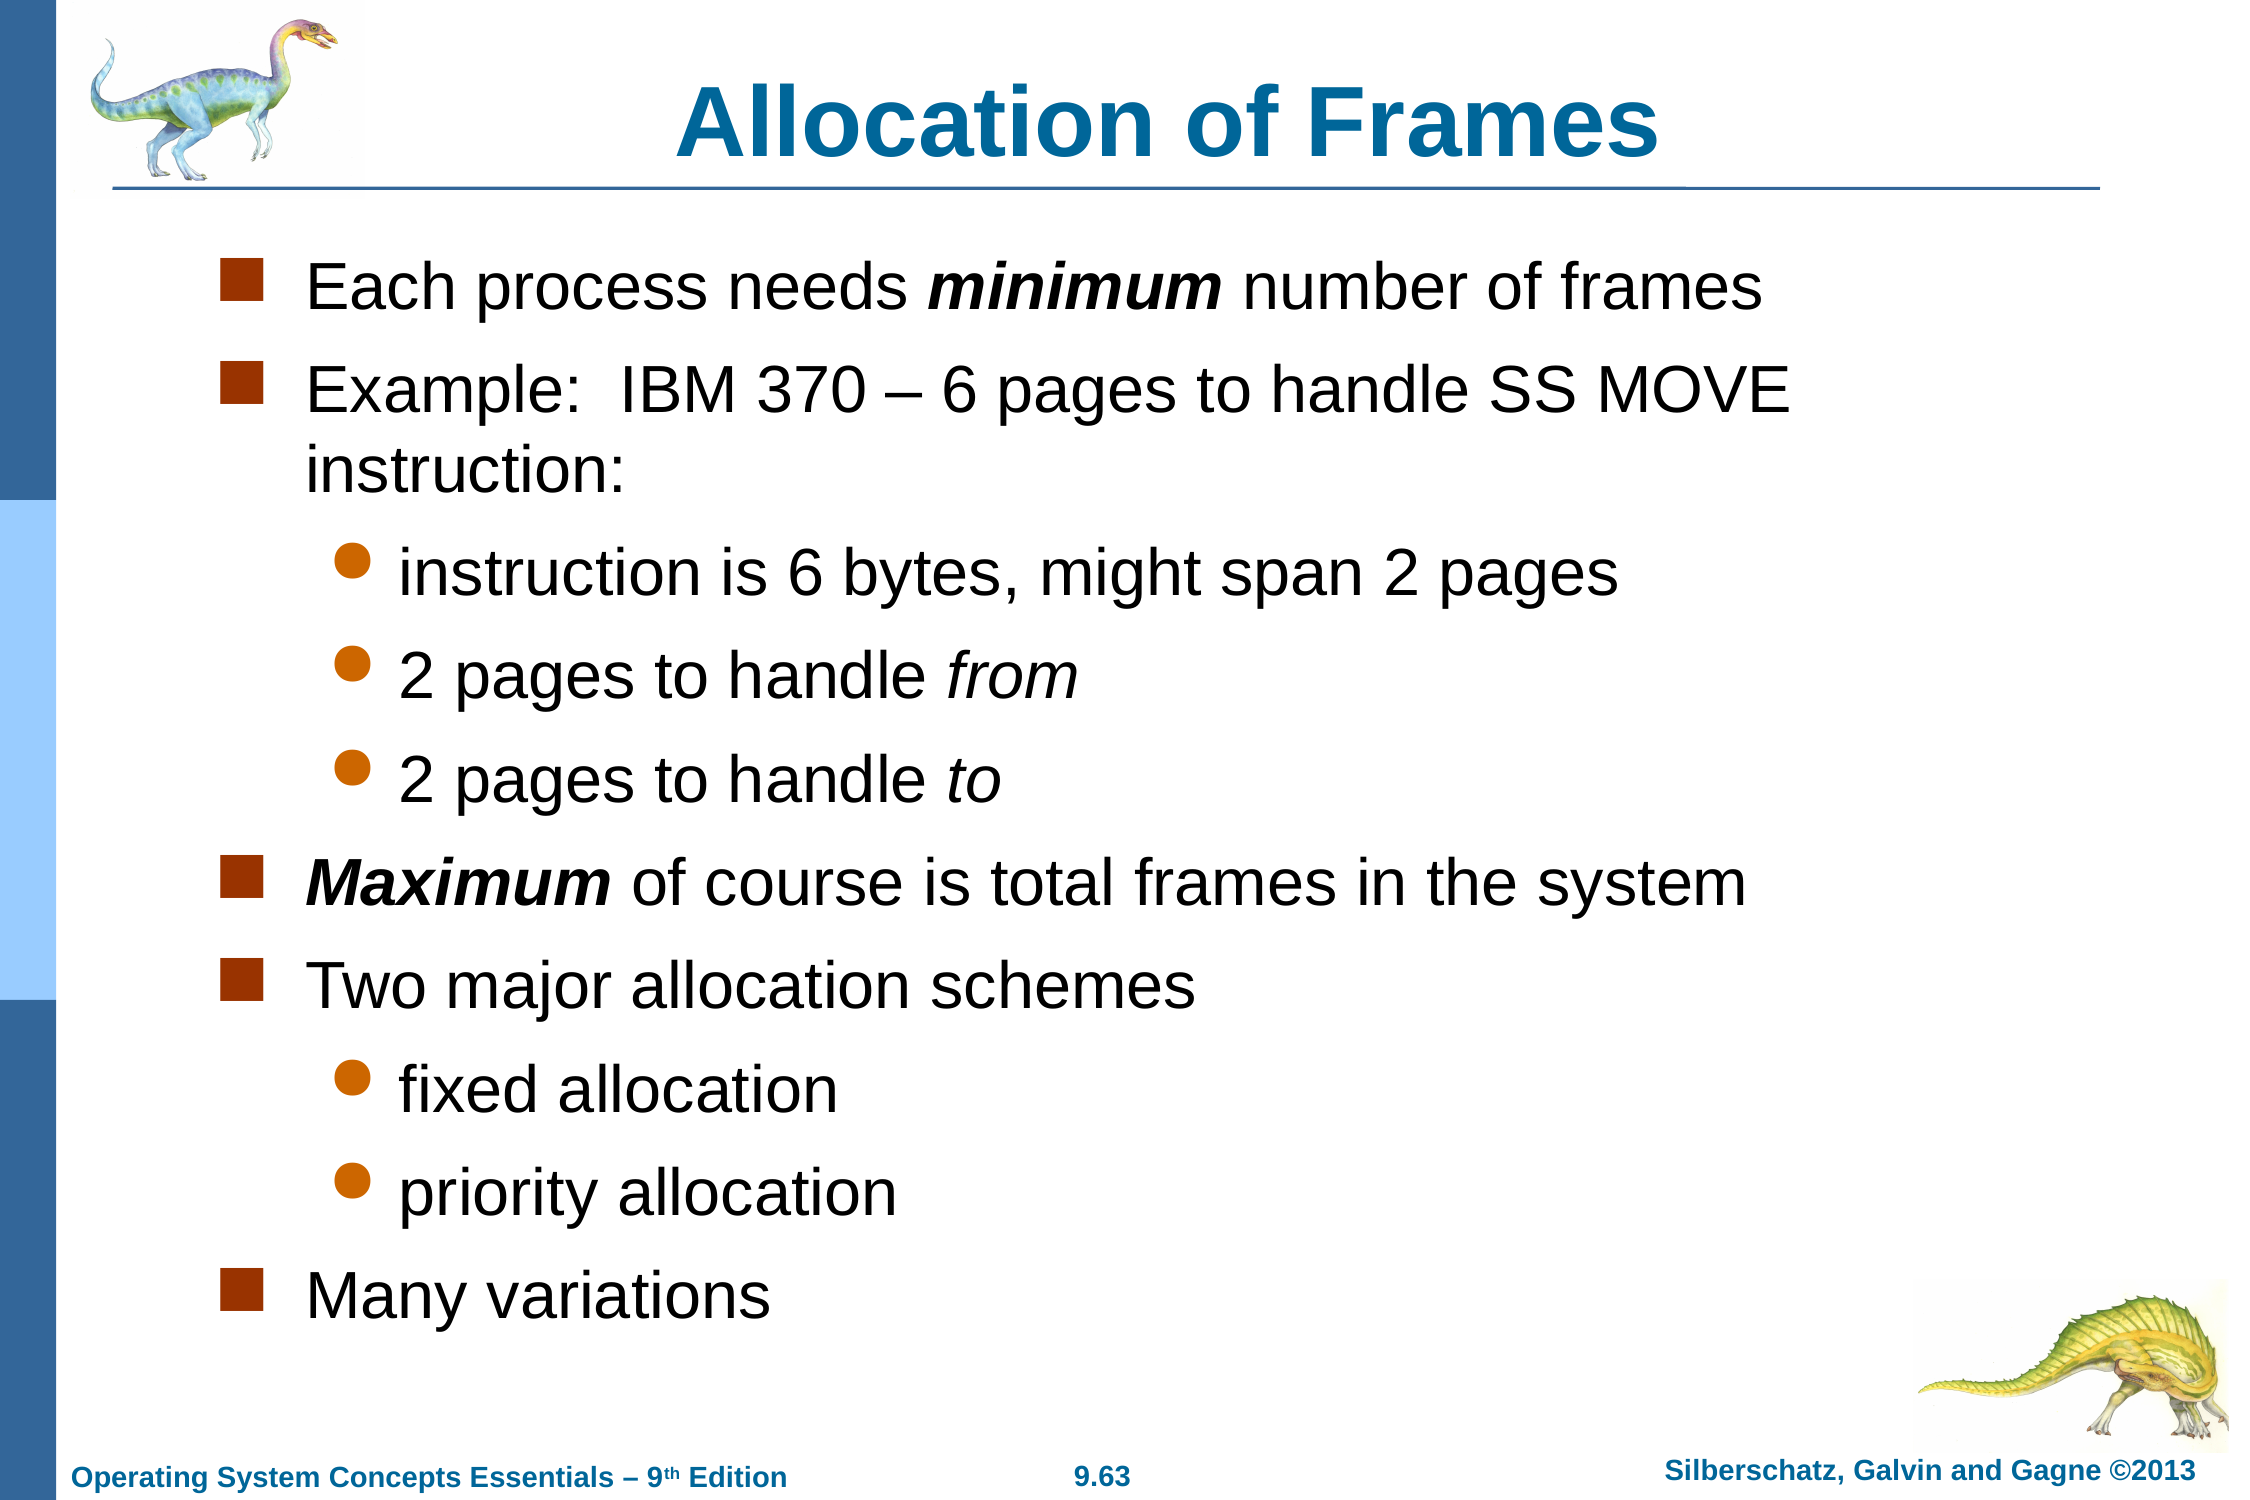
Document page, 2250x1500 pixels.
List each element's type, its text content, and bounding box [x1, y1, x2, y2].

list Each process needs minimum number of frames Example: IBM 370 – 6 pages to handle SS MOVE instruction: instruction is 6 bytes, might span 2 pages 2 pages to handle from 2 pages to handle to Maximum of course is total frames in the system Two major allocation schemes fixed allocation priority allocation Many variations [203, 231, 2013, 1213]
picture [70, 0, 365, 199]
title Allocation of Frames [198, 60, 2138, 187]
picture [1913, 1279, 2229, 1453]
